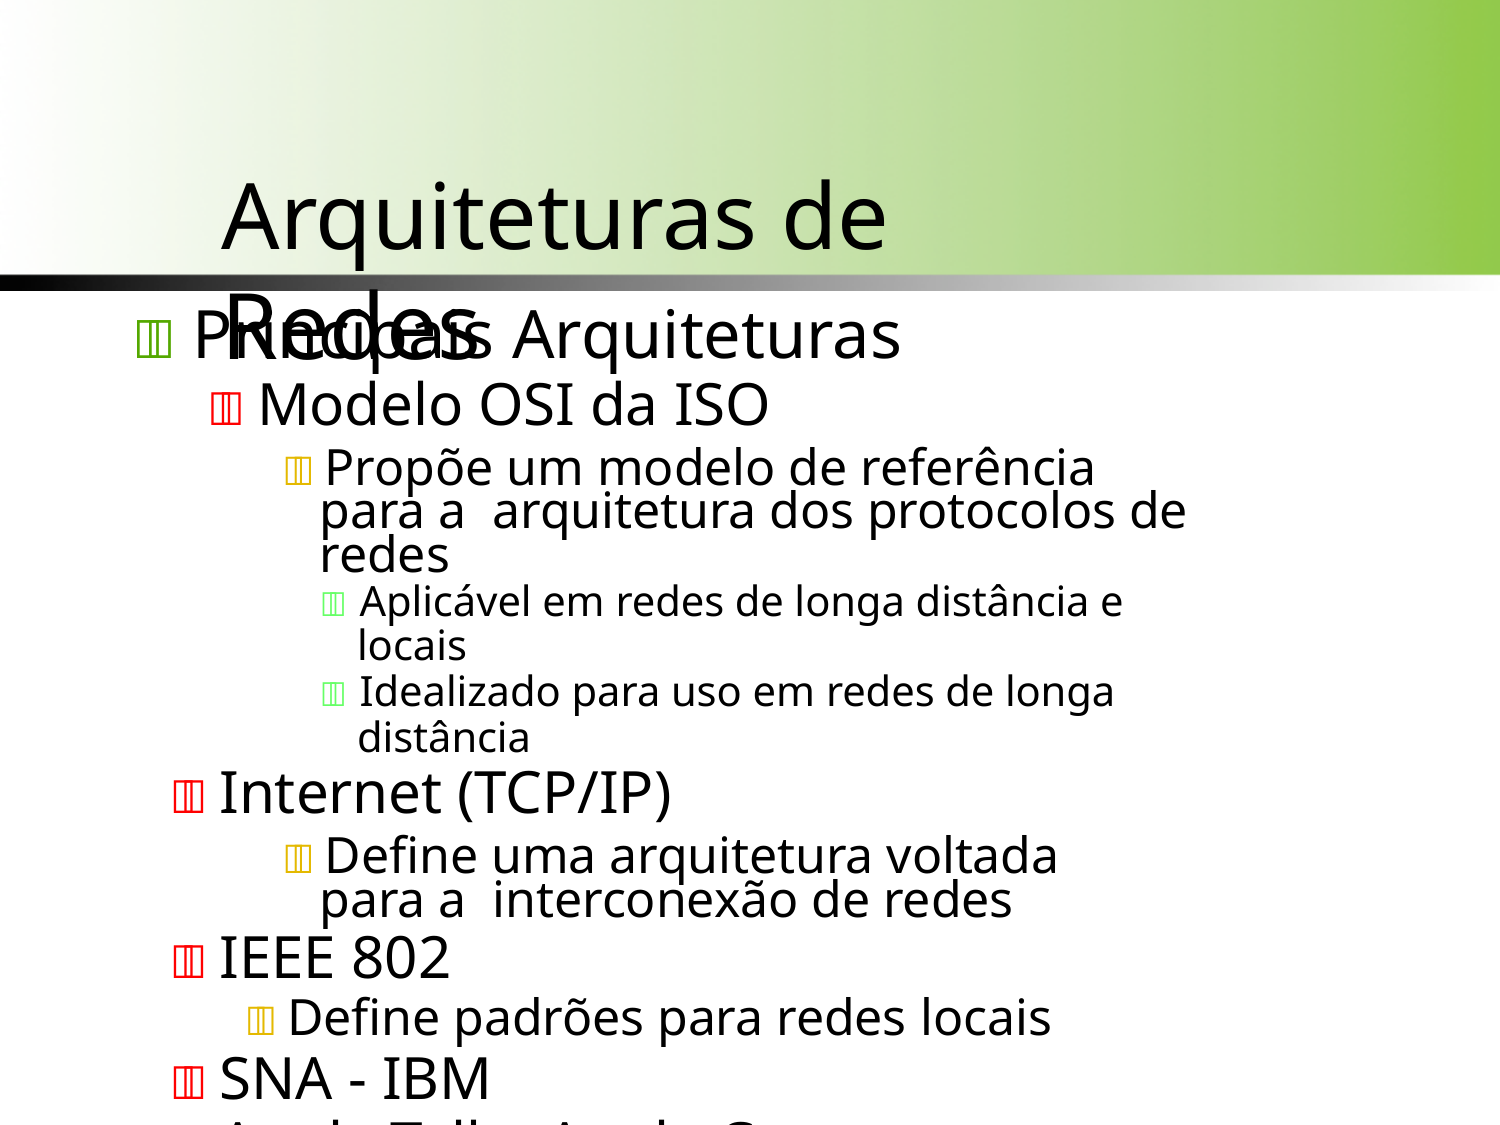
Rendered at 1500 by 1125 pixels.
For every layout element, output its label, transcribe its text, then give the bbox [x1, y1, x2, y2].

text_box  Principais Arquiteturas  Modelo OSI da ISO  Propõe um modelo de referência para a arquitetura dos protocolos de redes  Aplicável em redes de longa distância e locais  Idealizado para uso em redes de longa distância  Internet (TCP/IP)  Define uma arquitetura voltada para a interconexão de redes  IEEE 802  Define padrões para redes locais  SNA - IBM  Apple Talk - Apple Computer Corporation  Netware - Novell Corporation [130, 292, 1315, 1125]
picture [0, 0, 1500, 291]
title Arquiteturas de Redes [219, 155, 1119, 292]
